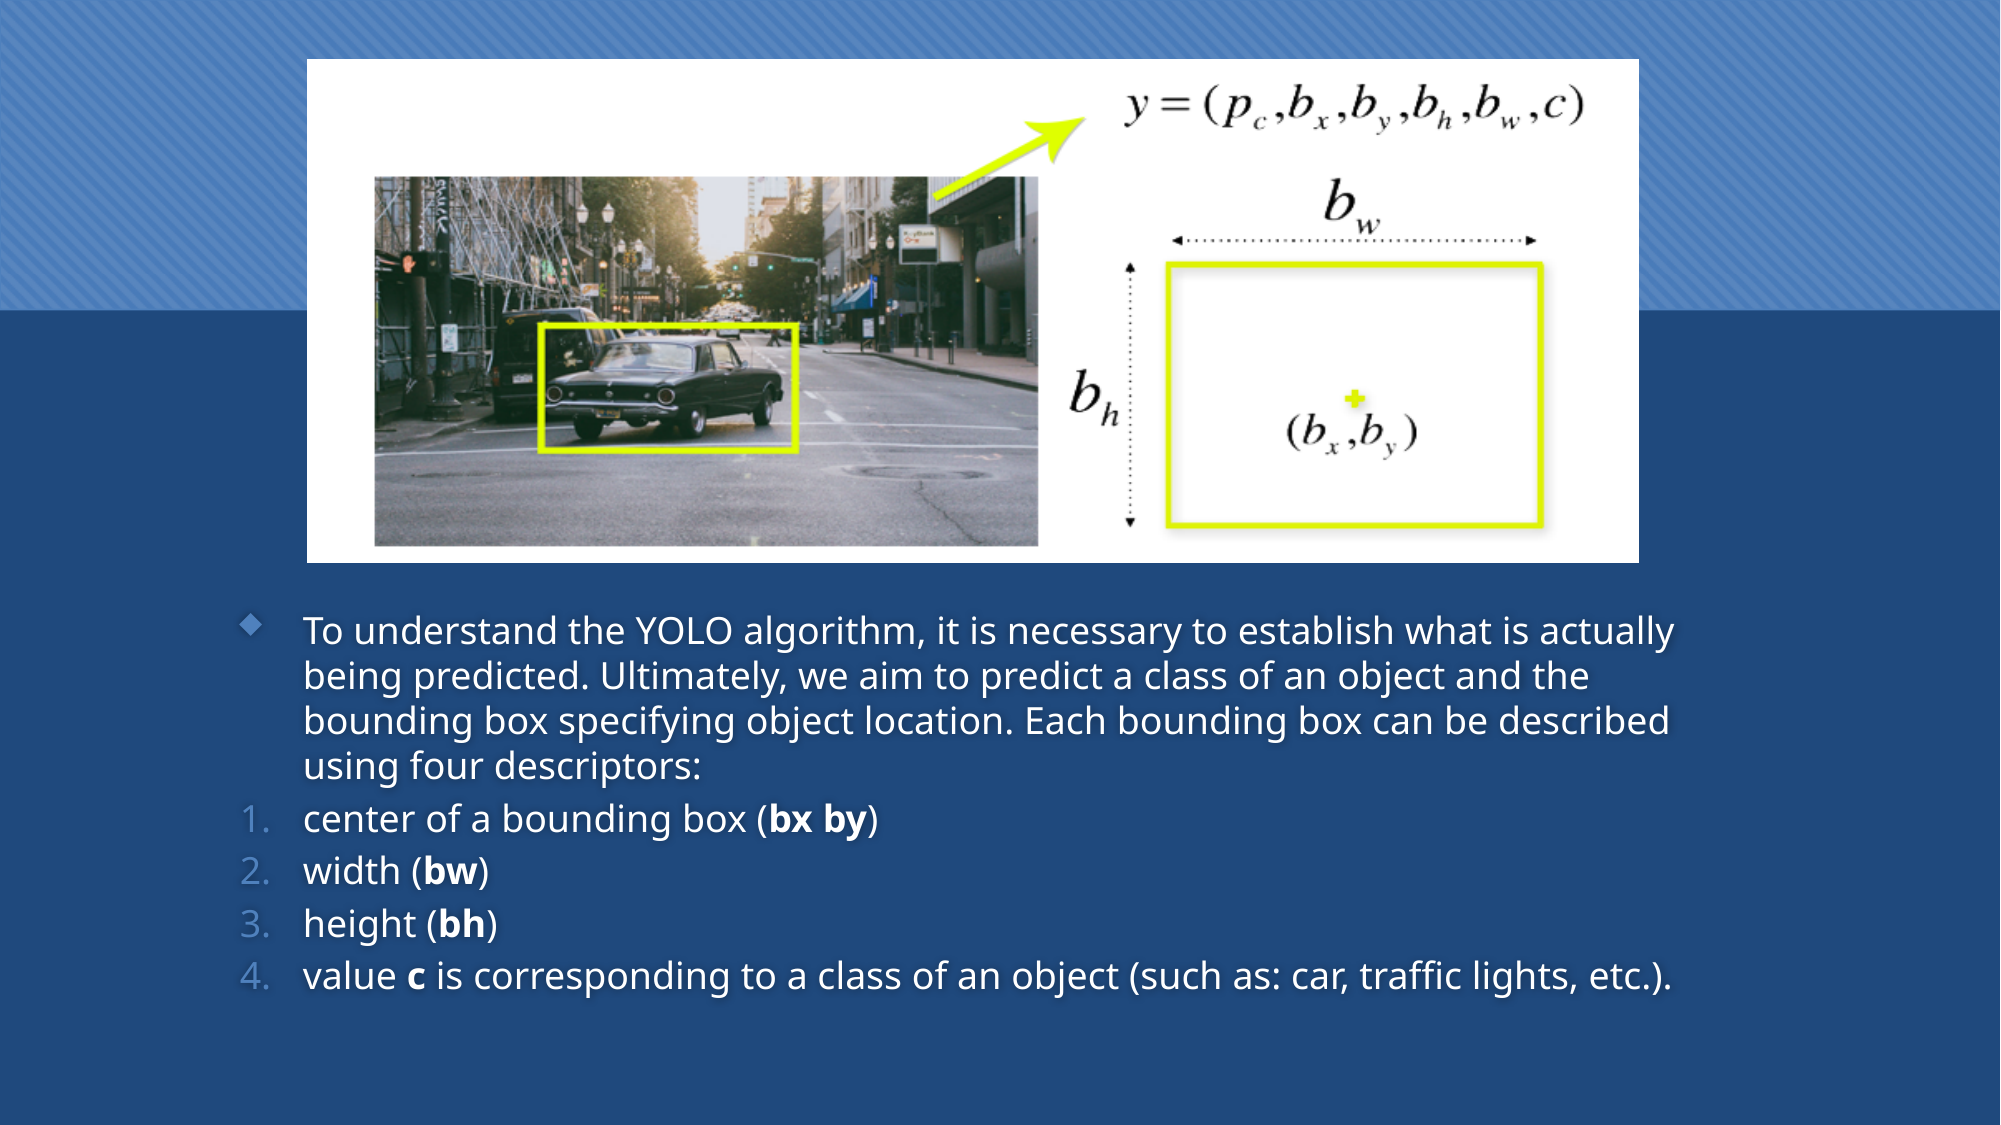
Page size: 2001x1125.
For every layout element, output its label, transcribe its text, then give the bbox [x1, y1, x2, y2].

picture [307, 59, 1639, 563]
list To understand the YOLO algorithm, it is necessary to establish what is actually being predicted. Ultimately, we aim to predict a class of an object and the bounding box specifying object location. Each bounding box can be described using four descriptors: center of a bounding box (bx by) width (bw) height (bh) value c is corresponding to a class of an object (such as: car, traffic lights, etc.). [218, 599, 1782, 1058]
